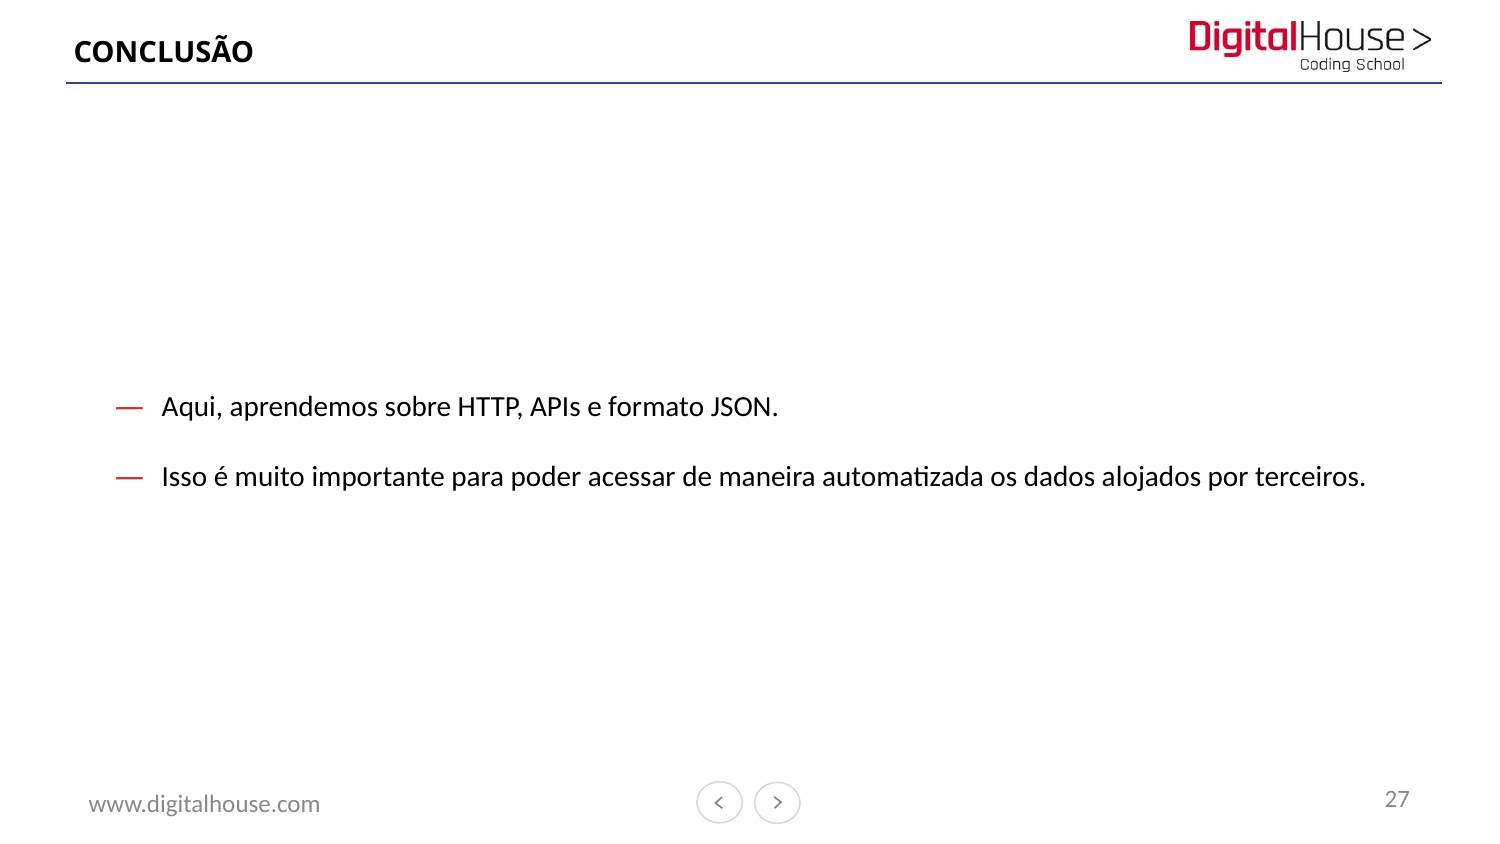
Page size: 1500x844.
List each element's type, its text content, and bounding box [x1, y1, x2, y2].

title CONCLUSÃO [73, 21, 1074, 80]
picture [1190, 21, 1431, 72]
slide_number 27 [1074, 774, 1425, 820]
text_box Aqui, aprendemos sobre HTTP, APIs e formato JSON. Isso é muito importante para poder acessar de maneira automatizada os dados alojados por terceiros. [99, 170, 1401, 719]
